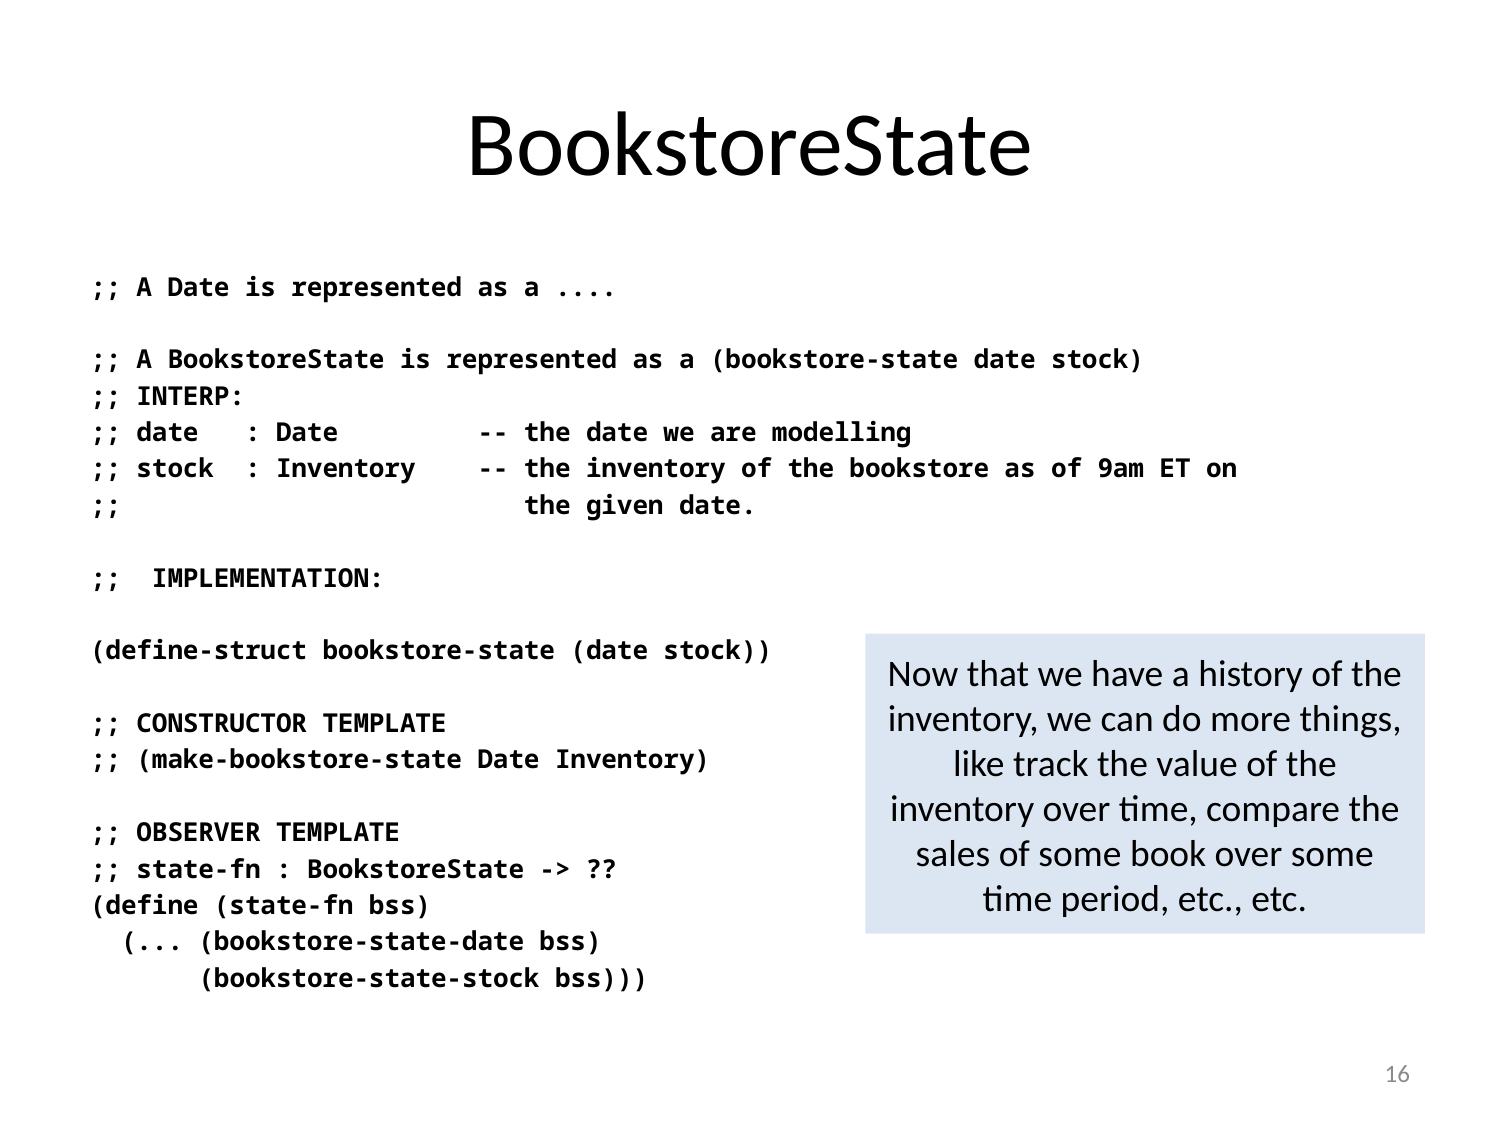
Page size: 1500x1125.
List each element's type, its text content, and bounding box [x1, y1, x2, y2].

slide_number 16 [1074, 1042, 1425, 1103]
list ;; A Date is represented as a .... ;; A BookstoreState is represented as a (bookstore-state date stock) ;; INTERP: ;; date : Date -- the date we are modelling ;; stock : Inventory -- the inventory of the bookstore as of 9am ET on ;; the given date. ;; IMPLEMENTATION: (define-struct bookstore-state (date stock)) ;; CONSTRUCTOR TEMPLATE ;; (make-bookstore-state Date Inventory) ;; OBSERVER TEMPLATE ;; state-fn : BookstoreState -> ?? (define (state-fn bss) (... (bookstore-state-date bss) (bookstore-state-stock bss))) [75, 262, 1425, 1005]
text_box Now that we have a history of the inventory, we can do more things, like track the value of the inventory over time, compare the sales of some book over some time period, etc., etc. [863, 632, 1427, 936]
title BookstoreState [75, 45, 1425, 233]
